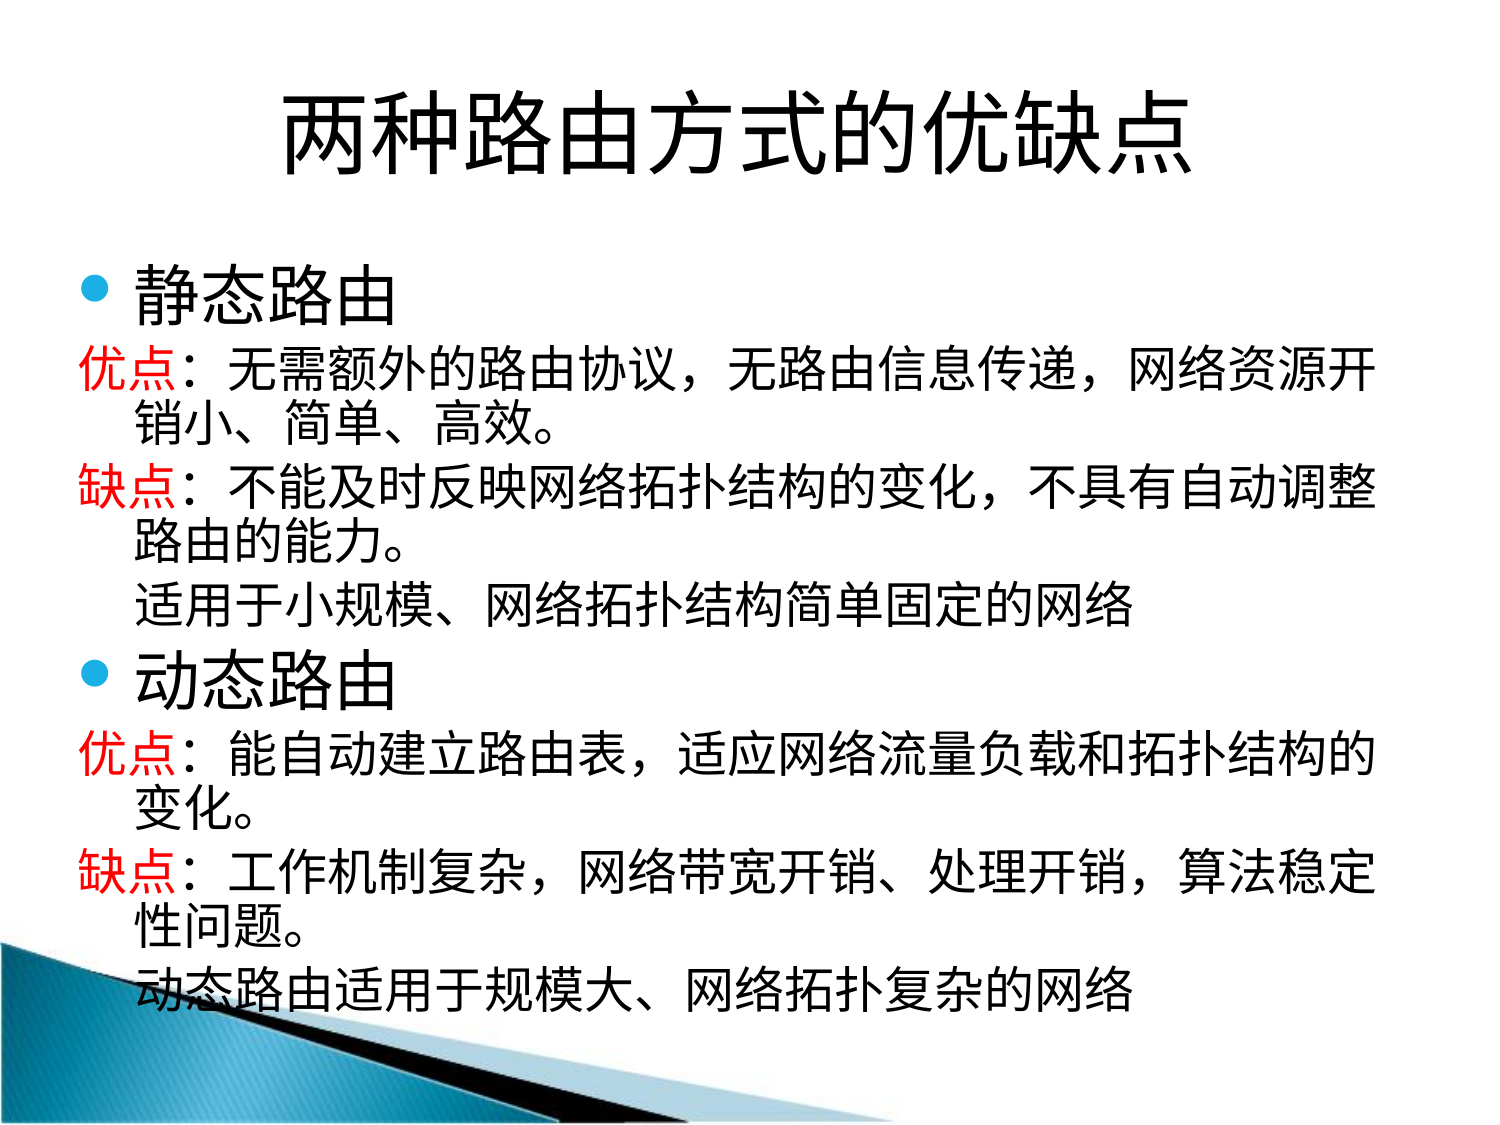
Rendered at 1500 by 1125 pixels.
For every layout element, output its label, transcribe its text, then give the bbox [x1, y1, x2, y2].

title 两种路由方式的优缺点 [62, 37, 1413, 226]
picture [0, 823, 914, 1125]
list 静态路由 优点：无需额外的路由协议，无路由信息传递，网络资源开销小、简单、高效。 缺点：不能及时反映网络拓扑结构的变化，不具有自动调整路由的能力。 适用于小规模、网络拓扑结构简单固定的网络 动态路由 优点：能自动建立路由表，适应网络流量负载和拓扑结构的变化。 缺点：工作机制复杂，网络带宽开销、处理开销，算法稳定性问题。 动态路由适用于规模大、网络拓扑复杂的网络 [62, 254, 1413, 998]
